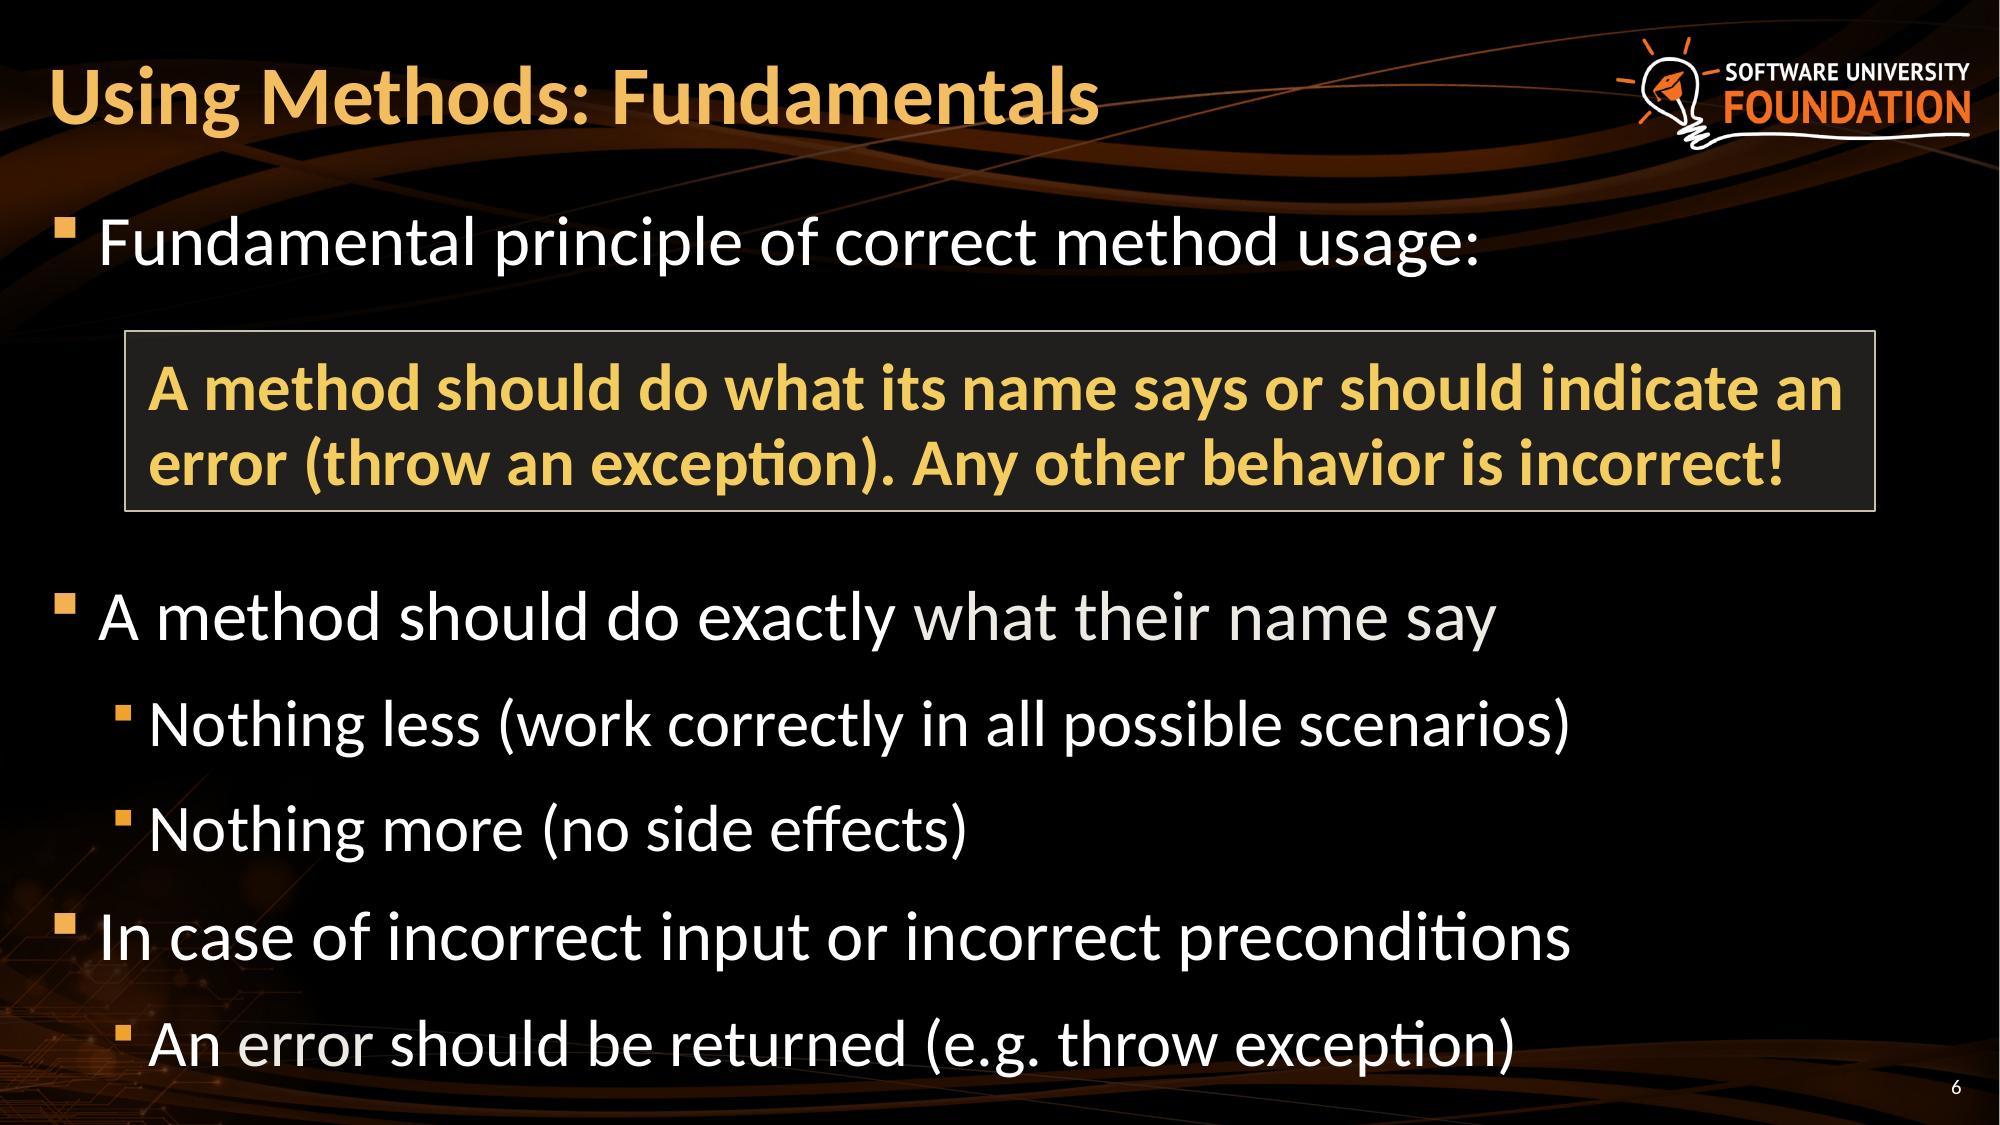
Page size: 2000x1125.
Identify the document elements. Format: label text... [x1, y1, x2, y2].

list Fundamental principle of correct method usage: A method should do exactly what their name say Nothing less (work correctly in all possible scenarios) Nothing more (no side effects) In case of incorrect input or incorrect preconditions An error should be returned (e.g. throw exception) [31, 188, 1968, 1103]
picture [0, 0, 2000, 1125]
title Using Methods: Fundamentals [30, 6, 1602, 189]
text_box A method should do what its name says or should indicate an error (throw an exception). Any other behavior is incorrect! [124, 331, 1875, 511]
